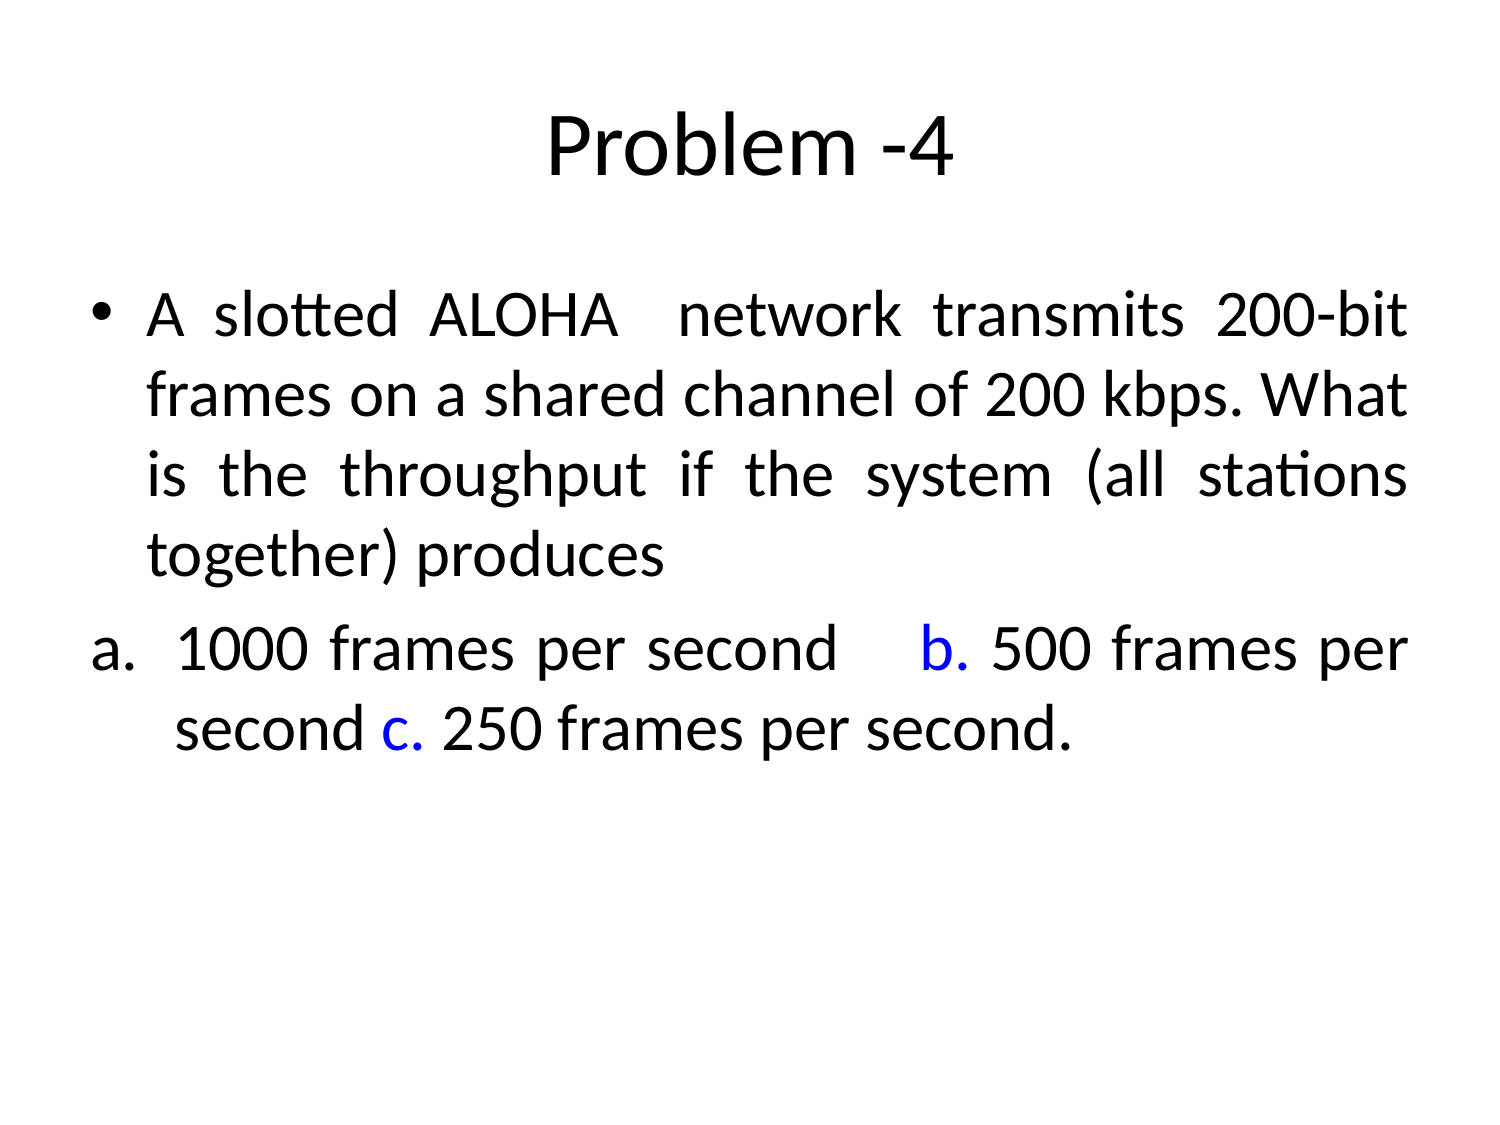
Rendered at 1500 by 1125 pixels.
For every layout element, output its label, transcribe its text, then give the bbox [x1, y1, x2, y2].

title Problem -4 [75, 45, 1425, 233]
list A slotted ALOHA network transmits 200-bit frames on a shared channel of 200 kbps. What is the throughput if the system (all stations together) produces 1000 frames per second b. 500 frames per second c. 250 frames per second. [75, 262, 1425, 1005]
